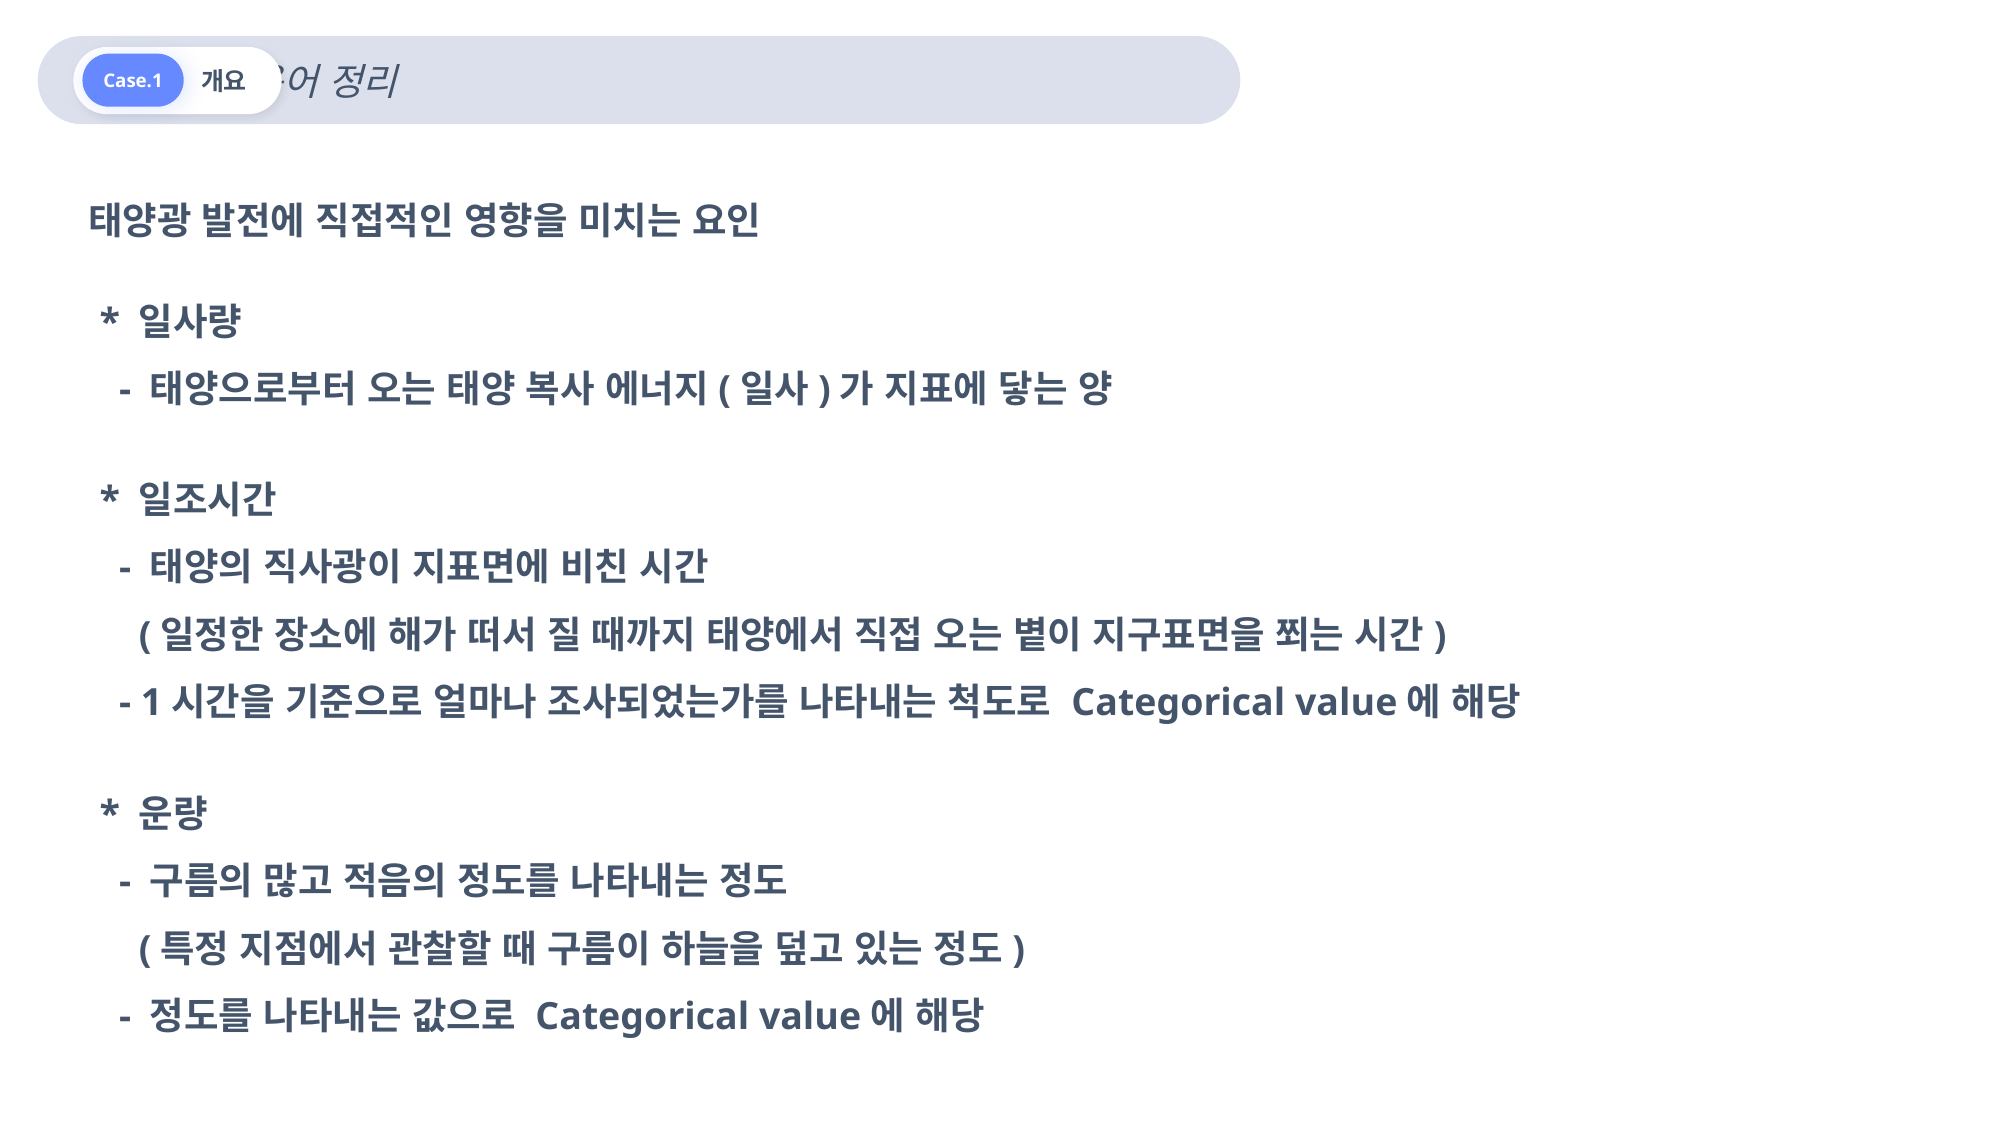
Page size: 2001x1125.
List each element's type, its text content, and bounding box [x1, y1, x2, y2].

text_box Case.1 [81, 52, 185, 108]
text_box * 일조시간 - 태양의 직사광이 지표면에 비친 시간 (일정한 장소에 해가 떠서 질 때까지 태양에서 직접 오는 볕이 지구표면을 쬐는 시간) - 1시간을 기준으로 얼마나 조사되었는가를 나타내는 척도로 Categorical value에 해당 [84, 445, 1779, 731]
text_box * 일사량 - 태양으로부터 오는 태양 복사 에너지(일사)가 지표에 닿는 양 [84, 268, 1638, 418]
text_box 용어 정리 [36, 34, 1242, 126]
text_box 태양광 발전에 직접적인 영향을 미치는 요인 [73, 166, 1626, 249]
text_box * 운량 - 구름의 많고 적음의 정도를 나타내는 정도 (특정 지점에서 관찰할 때 구름이 하늘을 덮고 있는 정도) - 정도를 나타내는 값으로 Categorical value에 해당 [84, 759, 1638, 1045]
text_box [36, 137, 1970, 1091]
text_box 개요 [72, 45, 283, 116]
